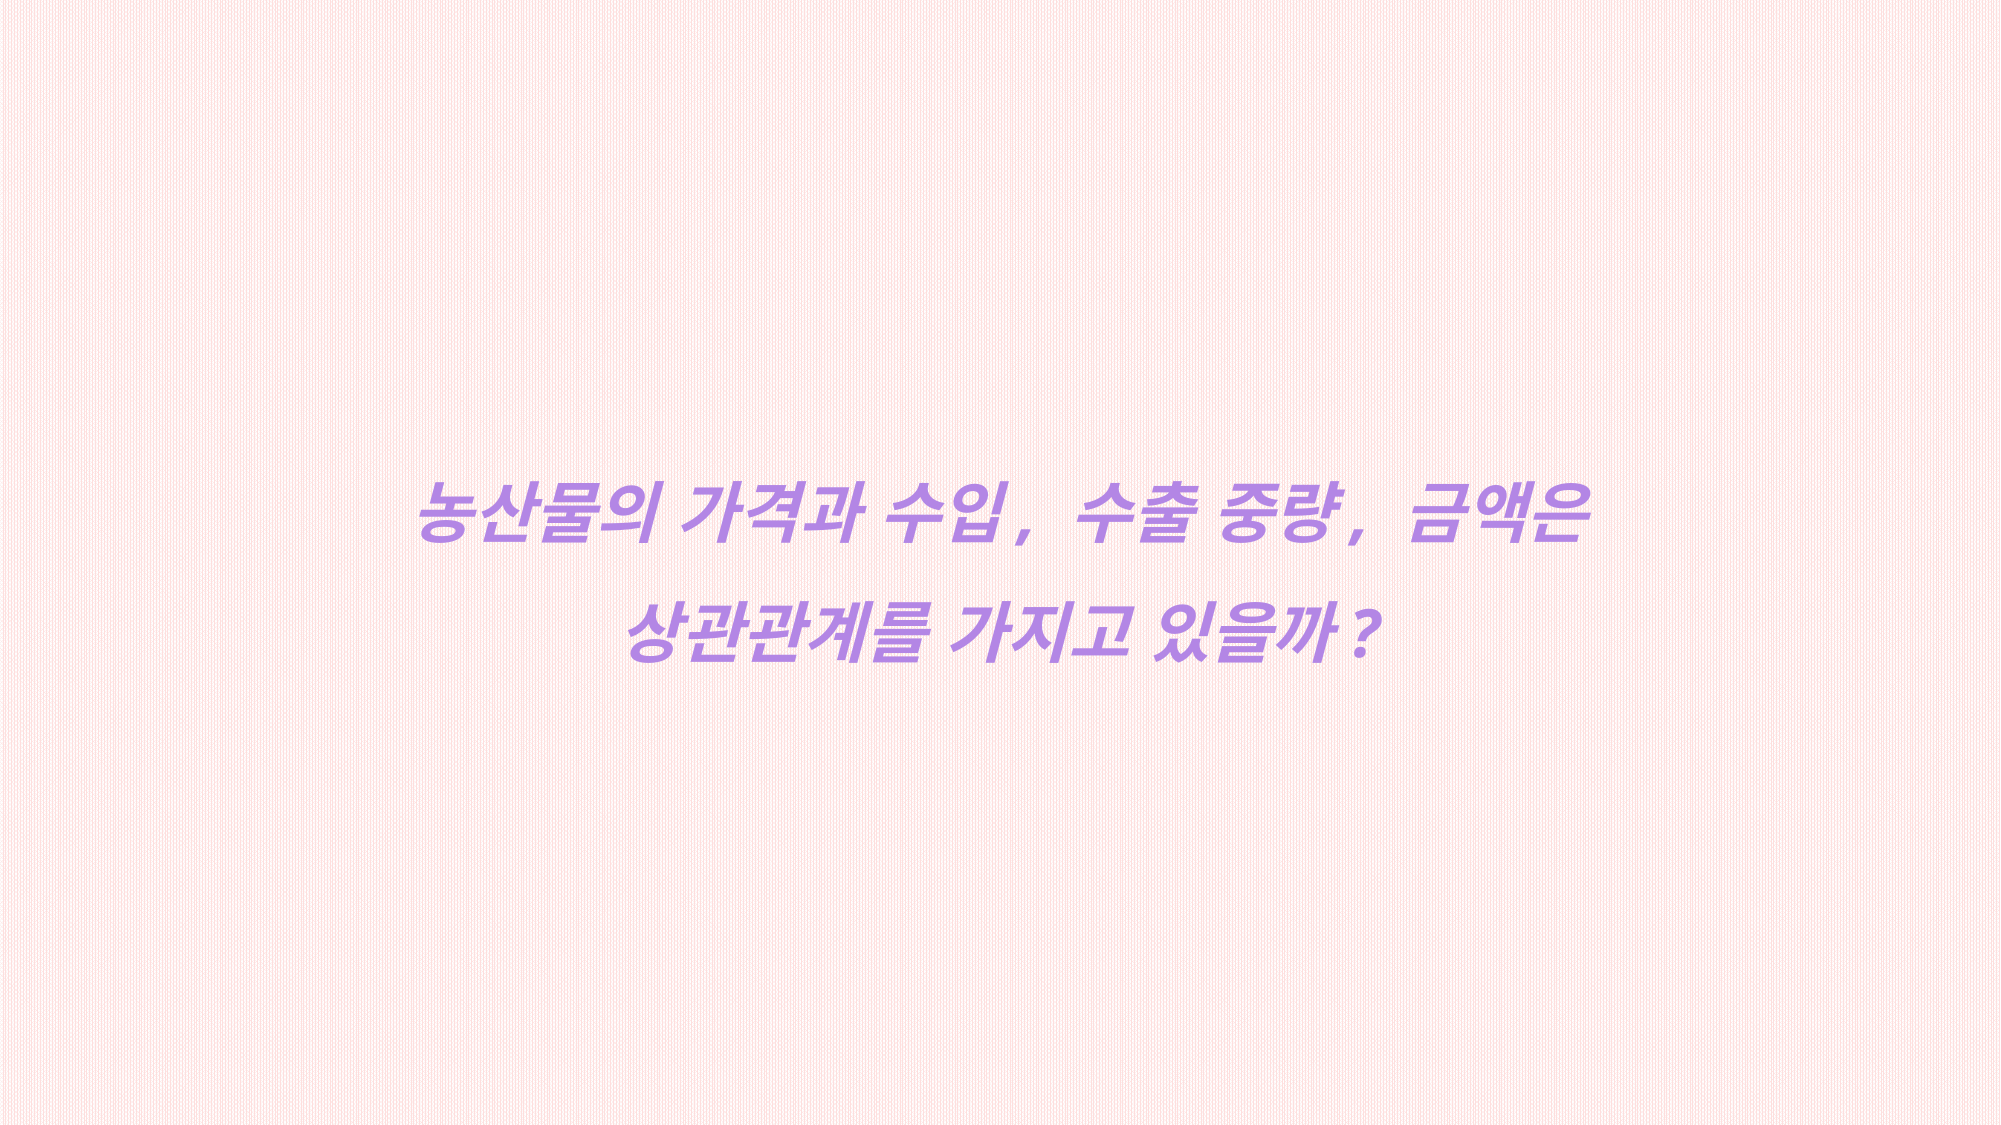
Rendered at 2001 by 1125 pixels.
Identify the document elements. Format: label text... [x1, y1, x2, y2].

text_box 농산물의 가격과 수입, 수출 중량, 금액은 상관관계를 가지고 있을까? [396, 423, 1604, 678]
